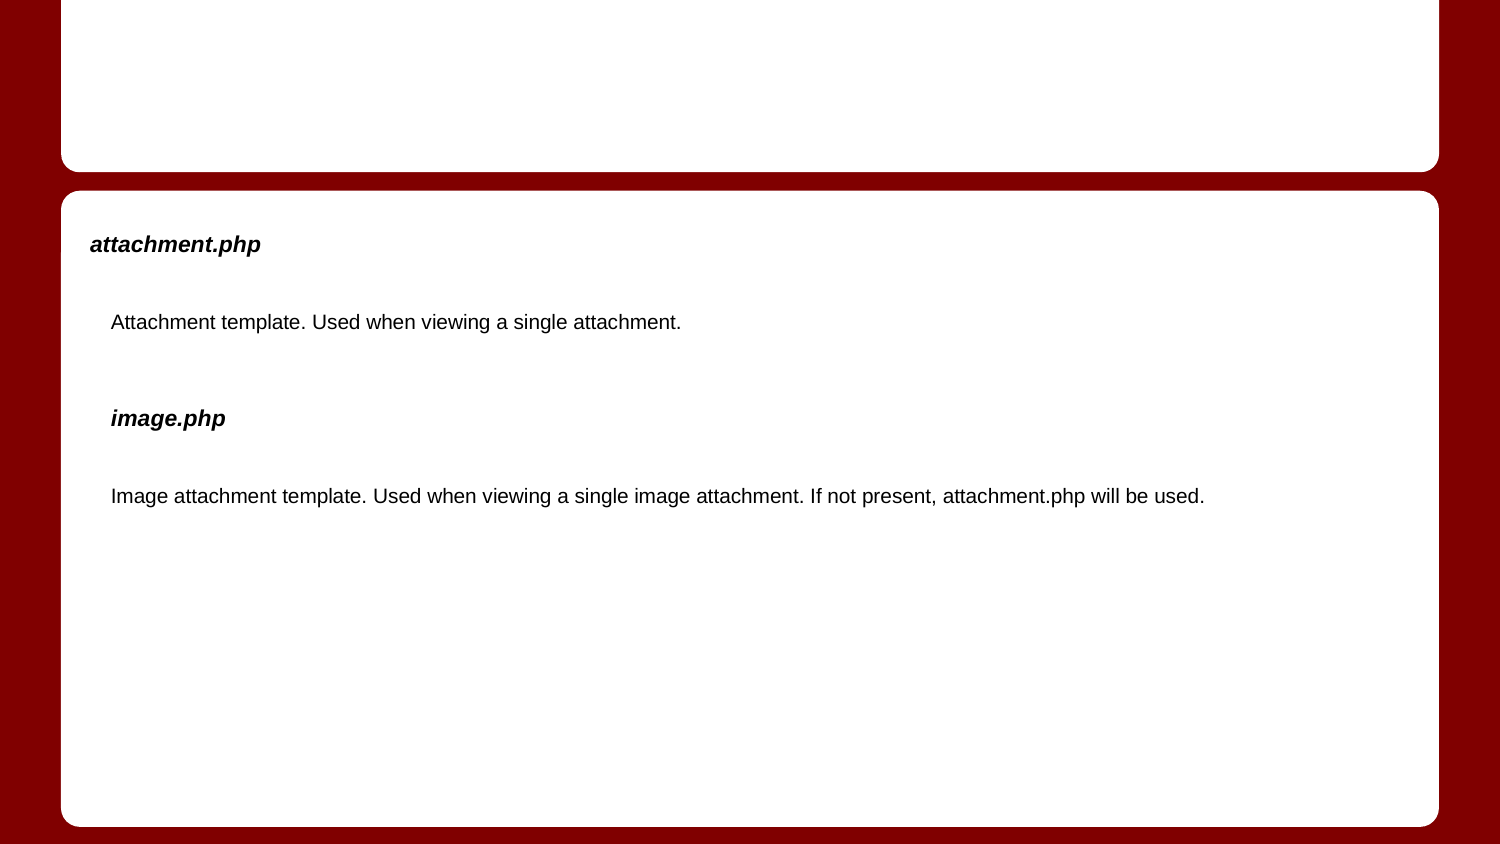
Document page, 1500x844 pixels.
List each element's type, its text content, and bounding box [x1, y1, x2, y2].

list attachment.php Attachment template. Used when viewing a single attachment. image.php Image attachment template. Used when viewing a single image attachment. If not present, attachment.php will be used. [75, 196, 1425, 808]
